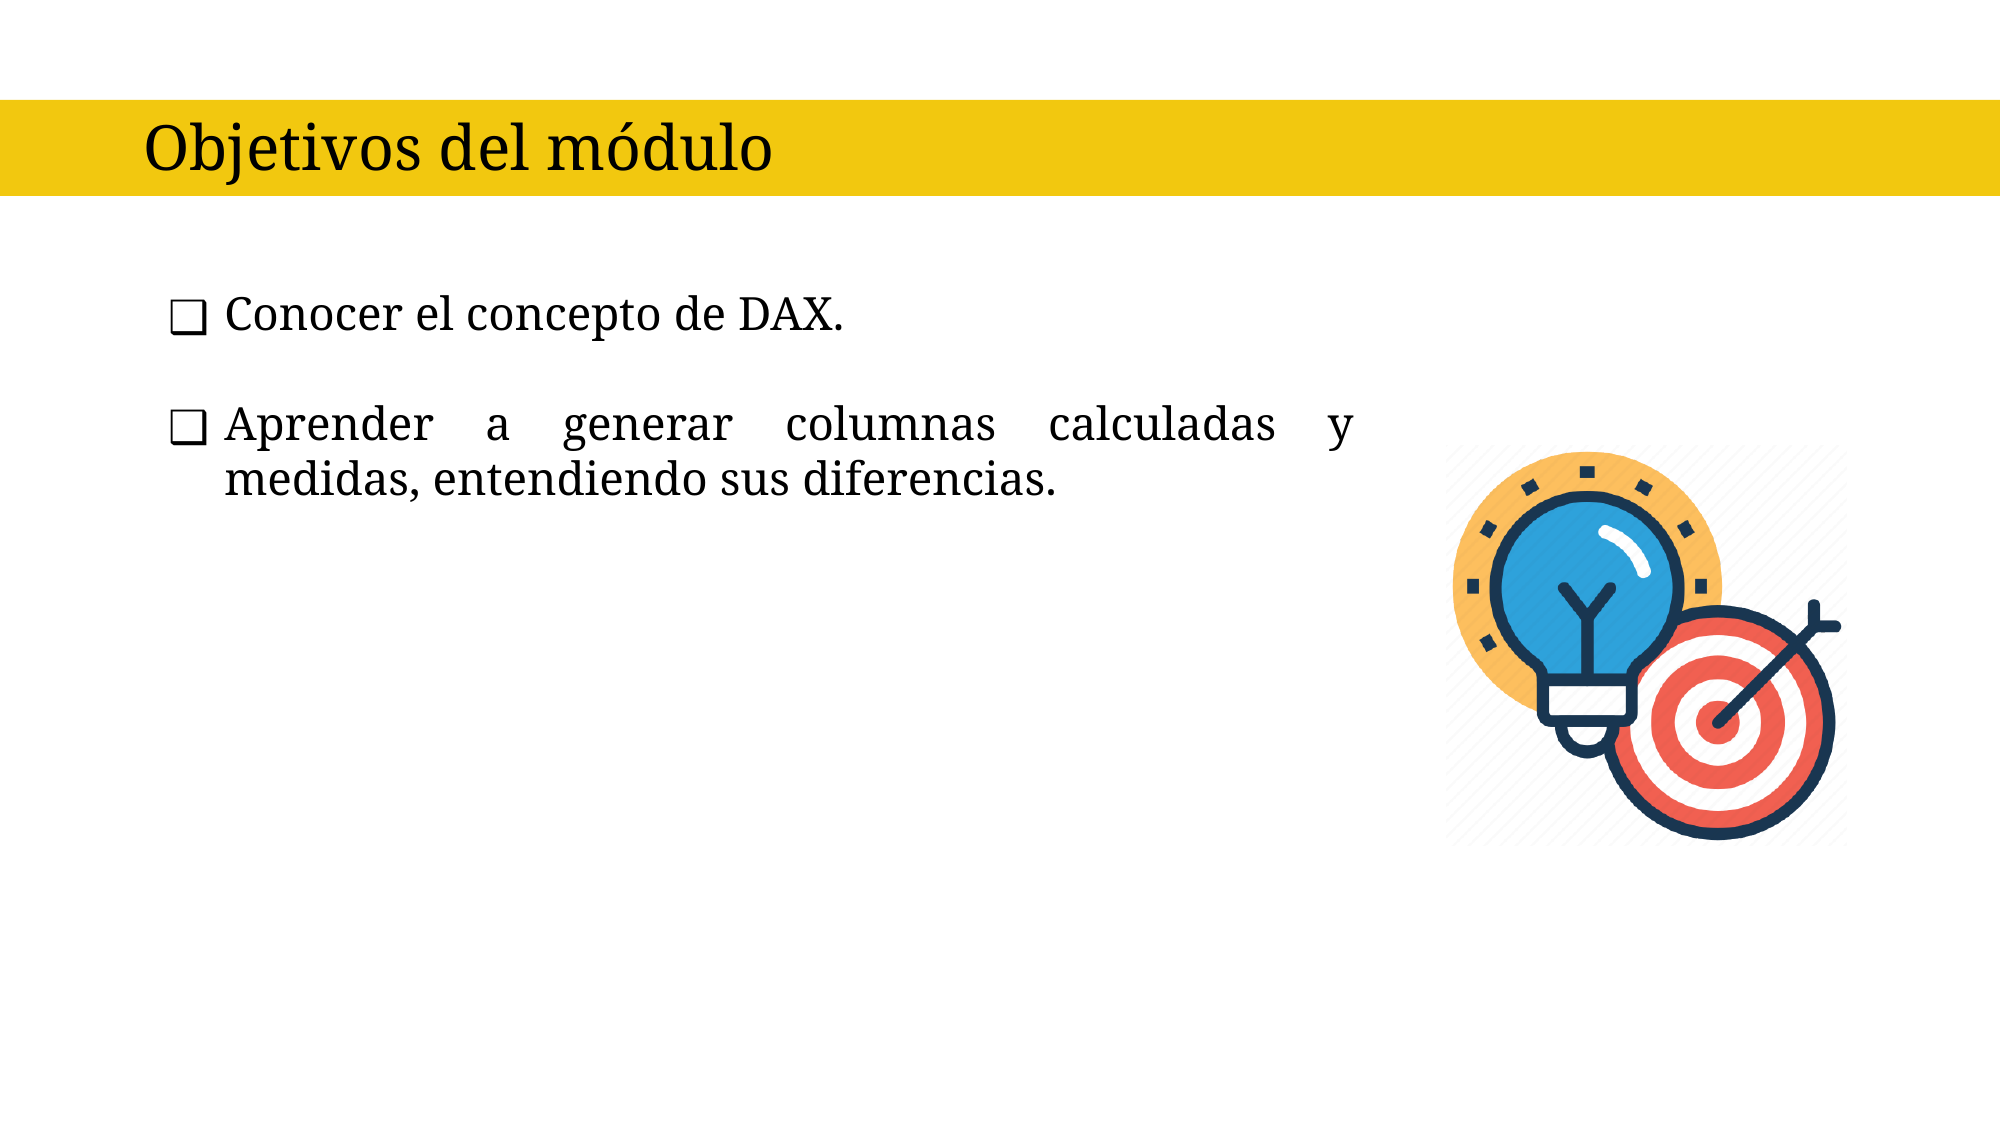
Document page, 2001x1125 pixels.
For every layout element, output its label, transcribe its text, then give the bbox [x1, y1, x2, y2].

text_box Objetivos del módulo [128, 99, 1125, 190]
picture [1446, 445, 1848, 847]
text_box Conocer el concepto de DAX. Aprender a generar columnas calculadas y medidas, entendiendo sus diferencias. [153, 277, 1370, 568]
text_box [0, 99, 2000, 196]
